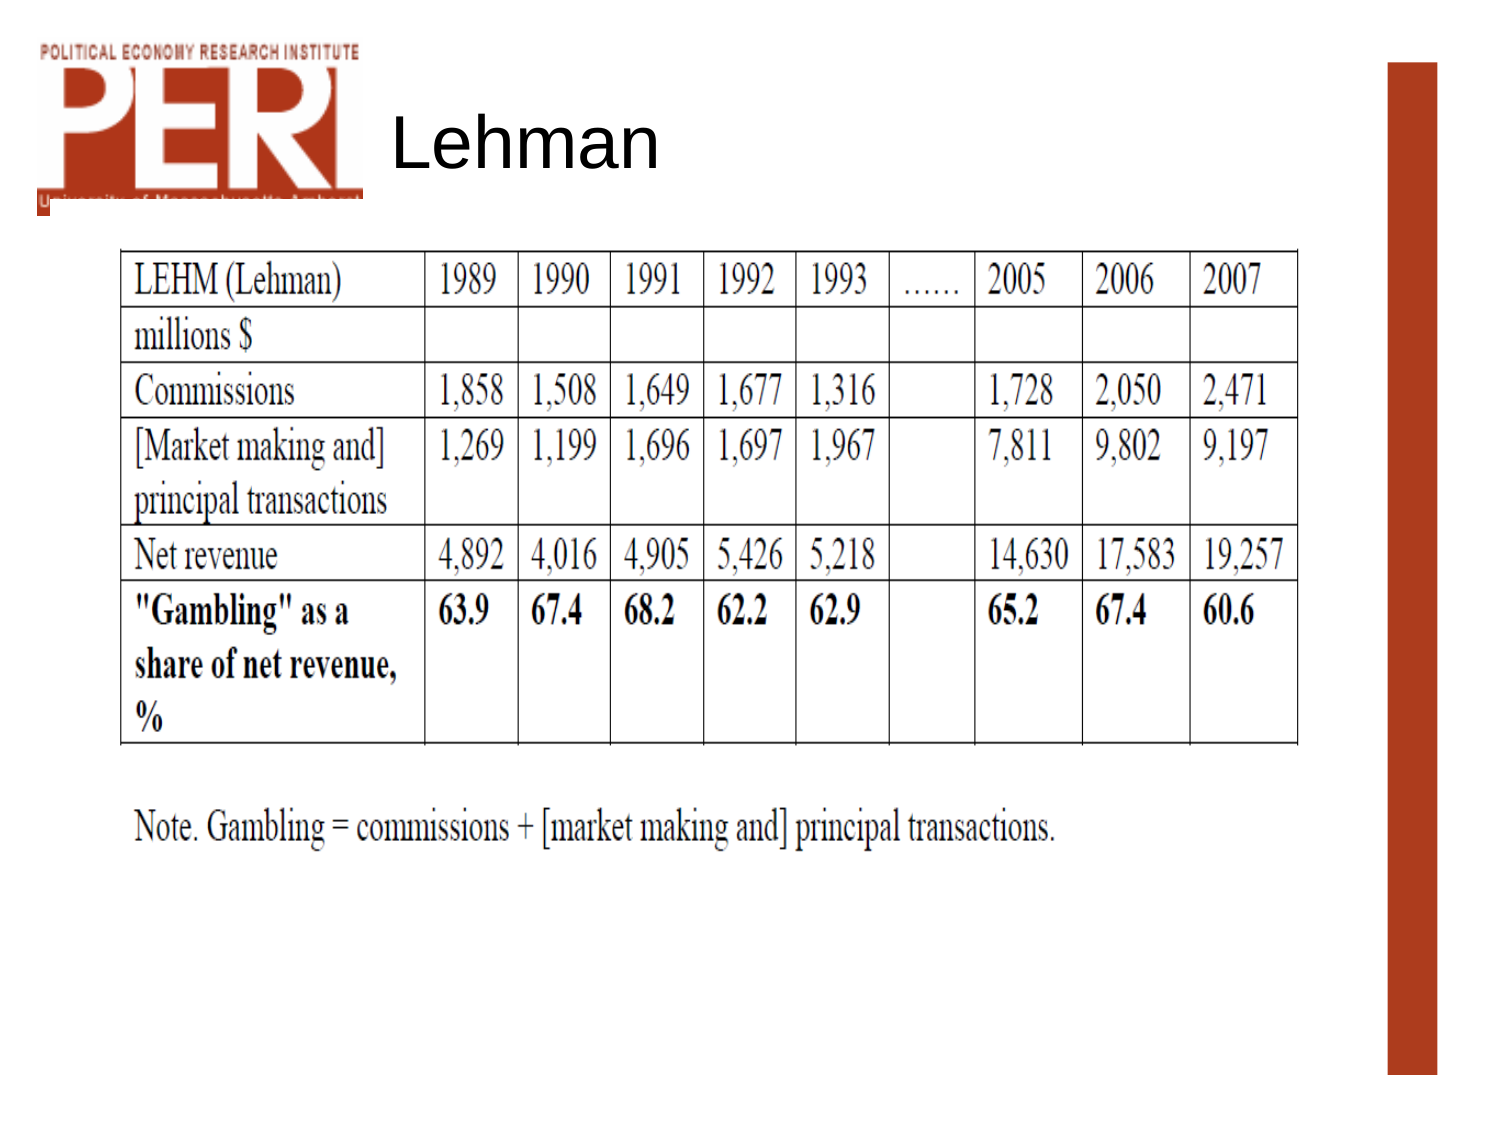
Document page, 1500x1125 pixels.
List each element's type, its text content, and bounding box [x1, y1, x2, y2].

title Lehman [374, 44, 1363, 199]
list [49, 199, 1363, 879]
picture [37, 37, 363, 216]
